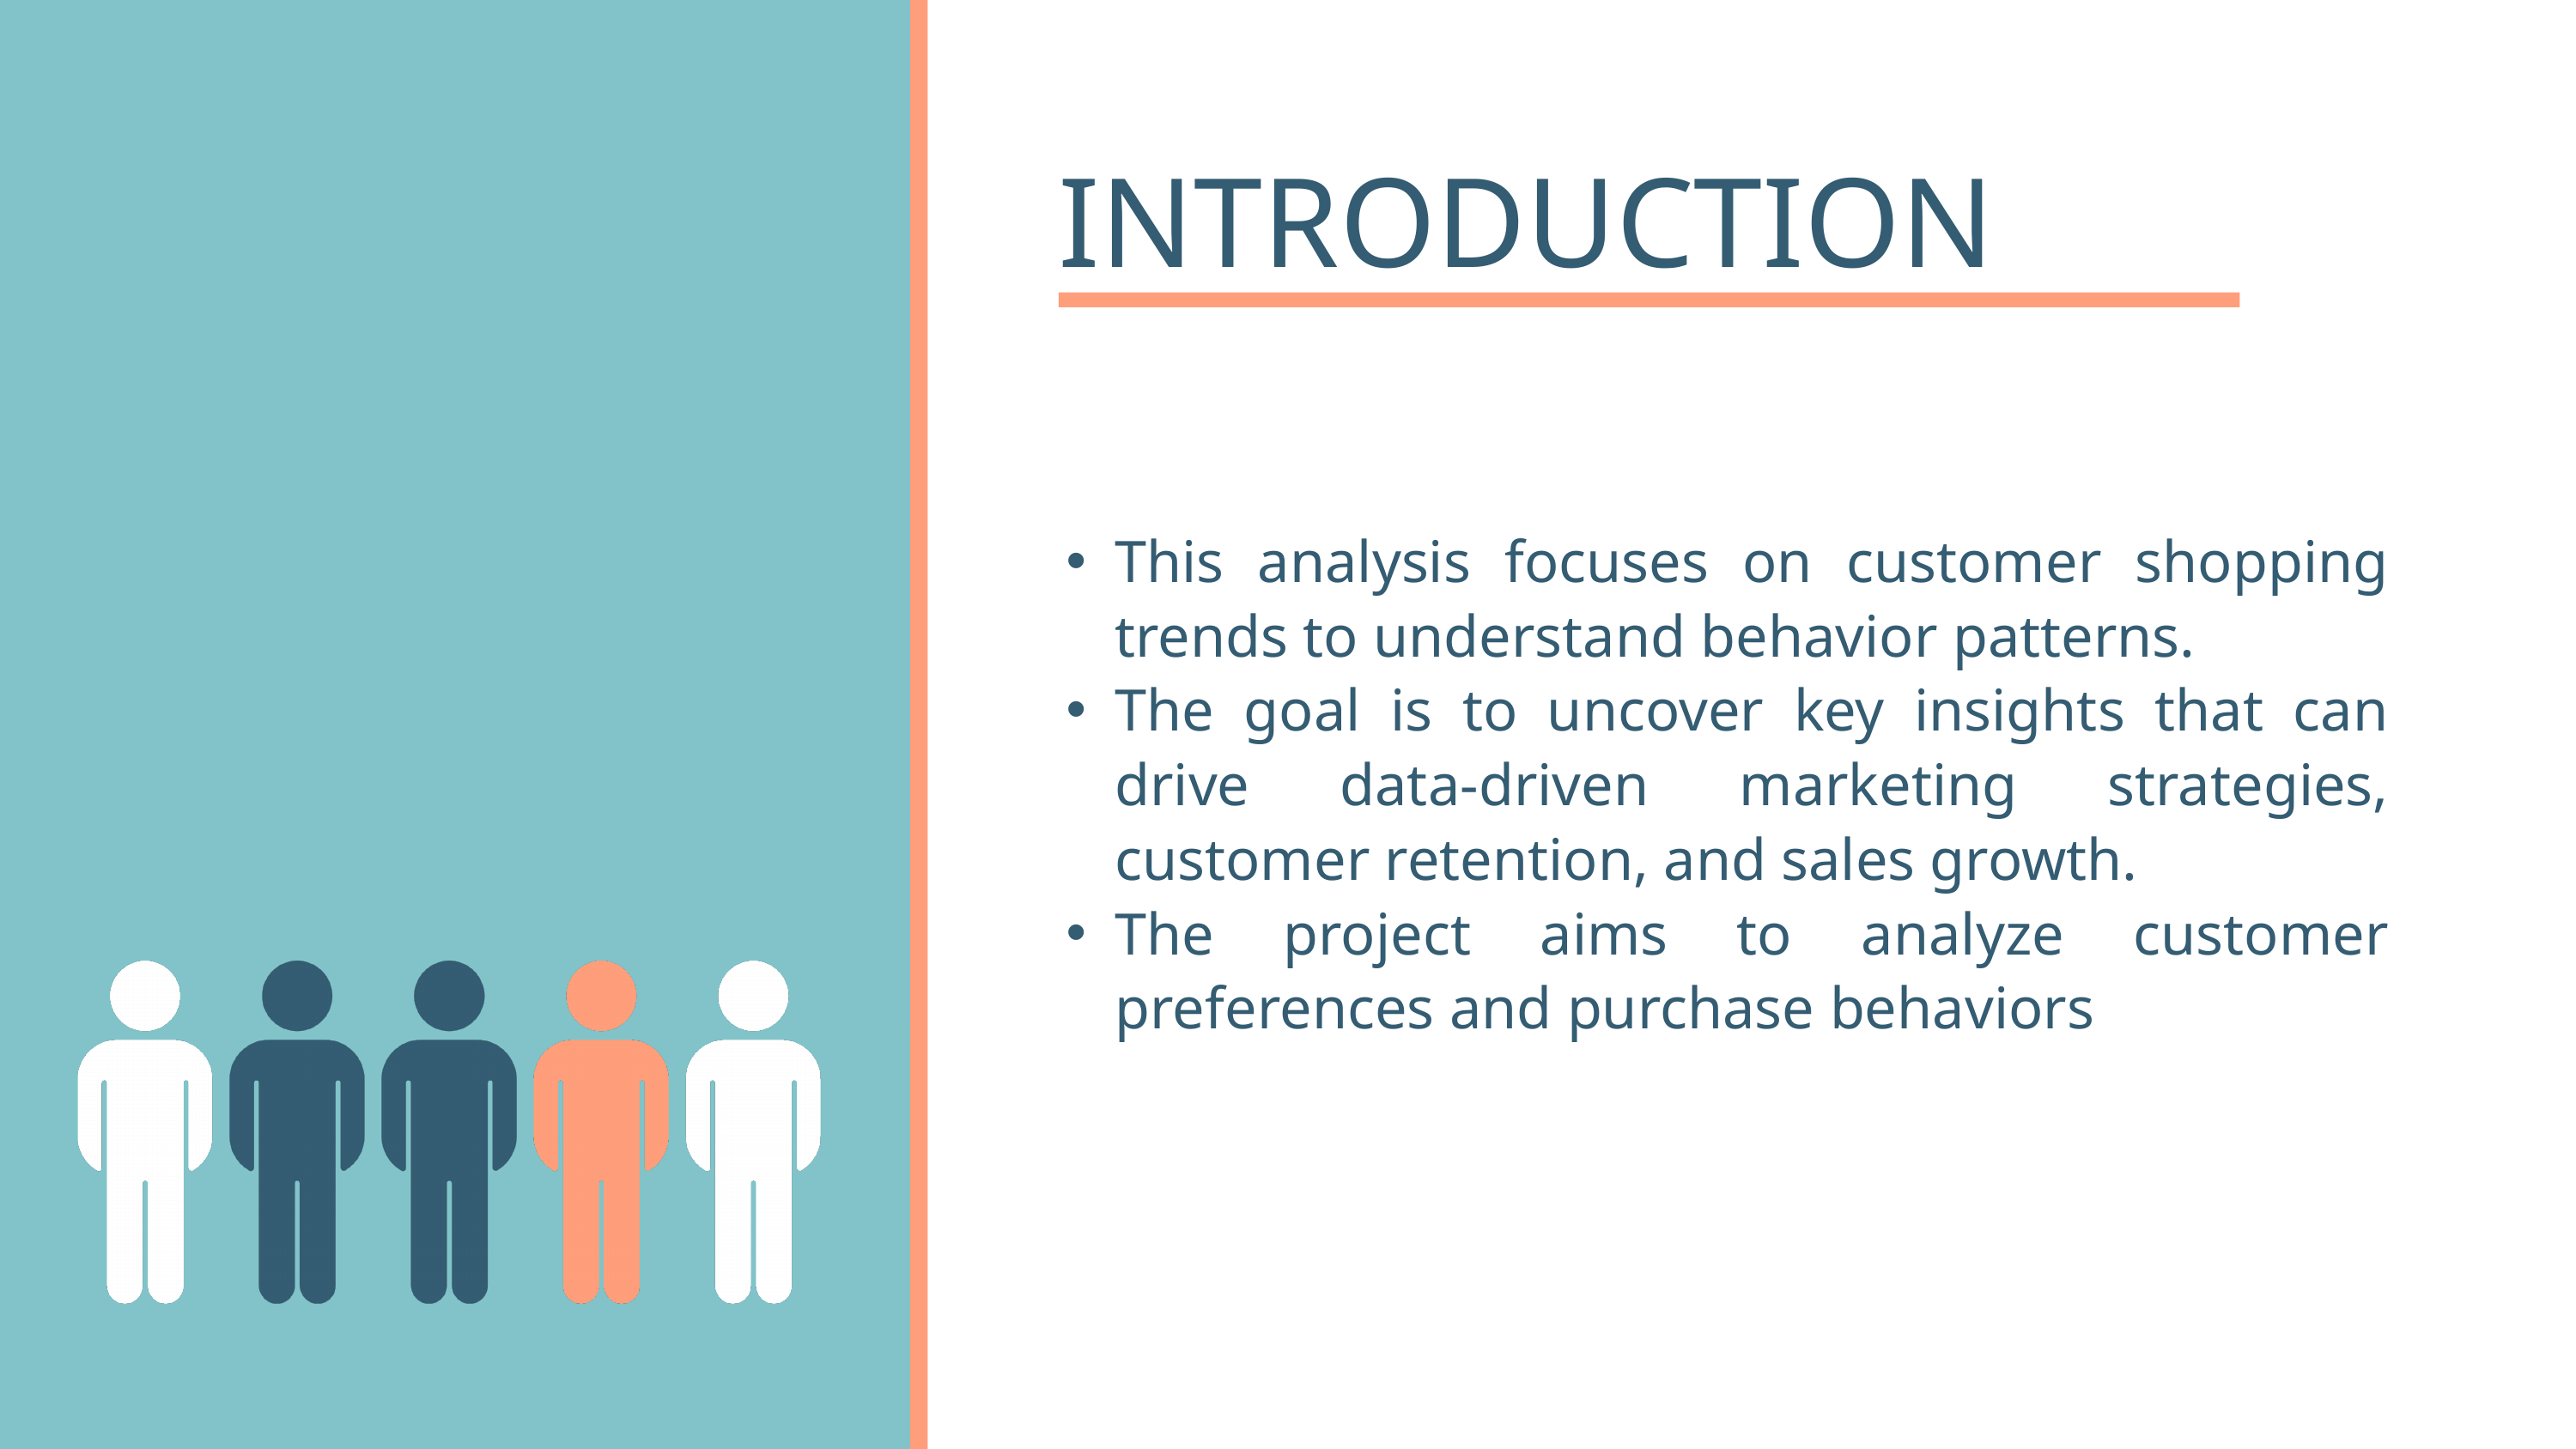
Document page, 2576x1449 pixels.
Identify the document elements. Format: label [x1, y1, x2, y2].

text_box [77, 961, 821, 1304]
text_box [918, 0, 2576, 1449]
